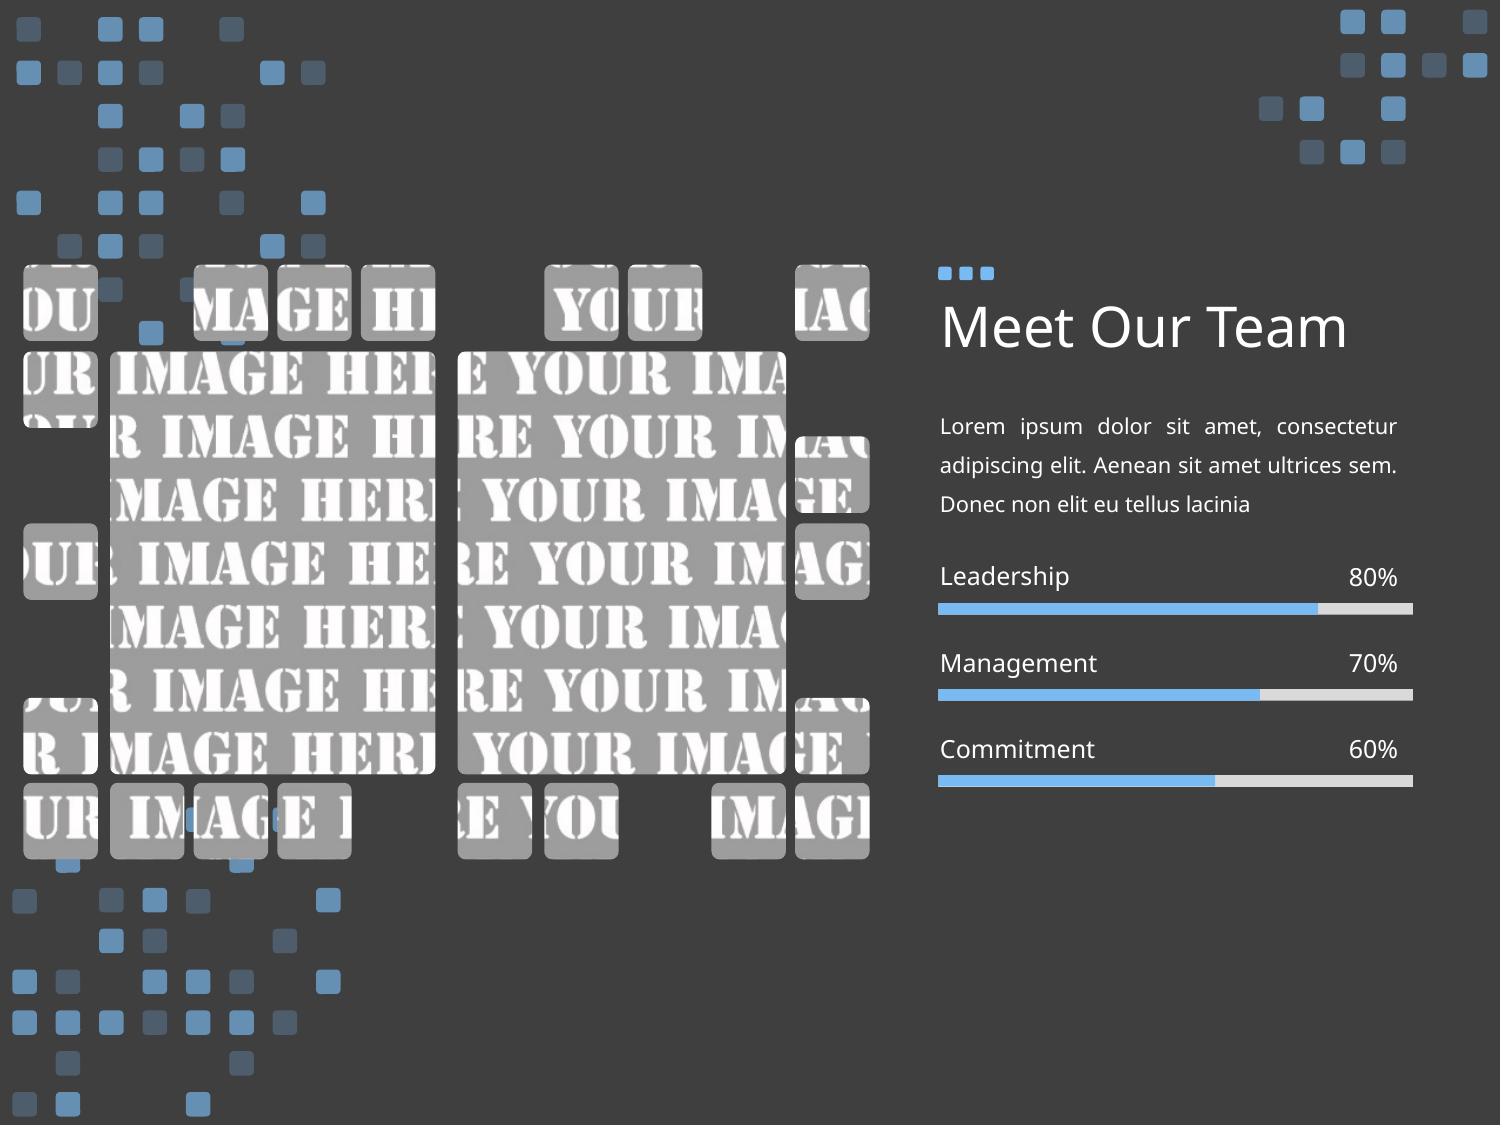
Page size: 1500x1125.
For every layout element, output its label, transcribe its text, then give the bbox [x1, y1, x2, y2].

text_box Lorem ipsum dolor sit amet, consectetur adipiscing elit. Aenean sit amet ultrices sem. Donec non elit eu tellus lacinia [925, 392, 1413, 525]
text_box Leadership [925, 553, 1158, 599]
picture [457, 264, 870, 860]
picture [23, 264, 436, 860]
text_box 80% [1293, 553, 1413, 599]
title Meet Our Team [925, 220, 1500, 438]
text_box [937, 774, 1216, 787]
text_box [938, 266, 994, 281]
text_box [1319, 602, 1414, 616]
text_box Commitment [925, 725, 1158, 771]
text_box 70% [1293, 639, 1413, 685]
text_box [6, 26, 336, 336]
text_box [937, 774, 1414, 788]
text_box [1258, 9, 1488, 165]
text_box 60% [1293, 726, 1413, 771]
text_box Management [925, 639, 1158, 685]
text_box [937, 602, 1319, 616]
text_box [12, 807, 341, 1117]
text_box [937, 688, 1261, 702]
text_box [1261, 688, 1414, 702]
